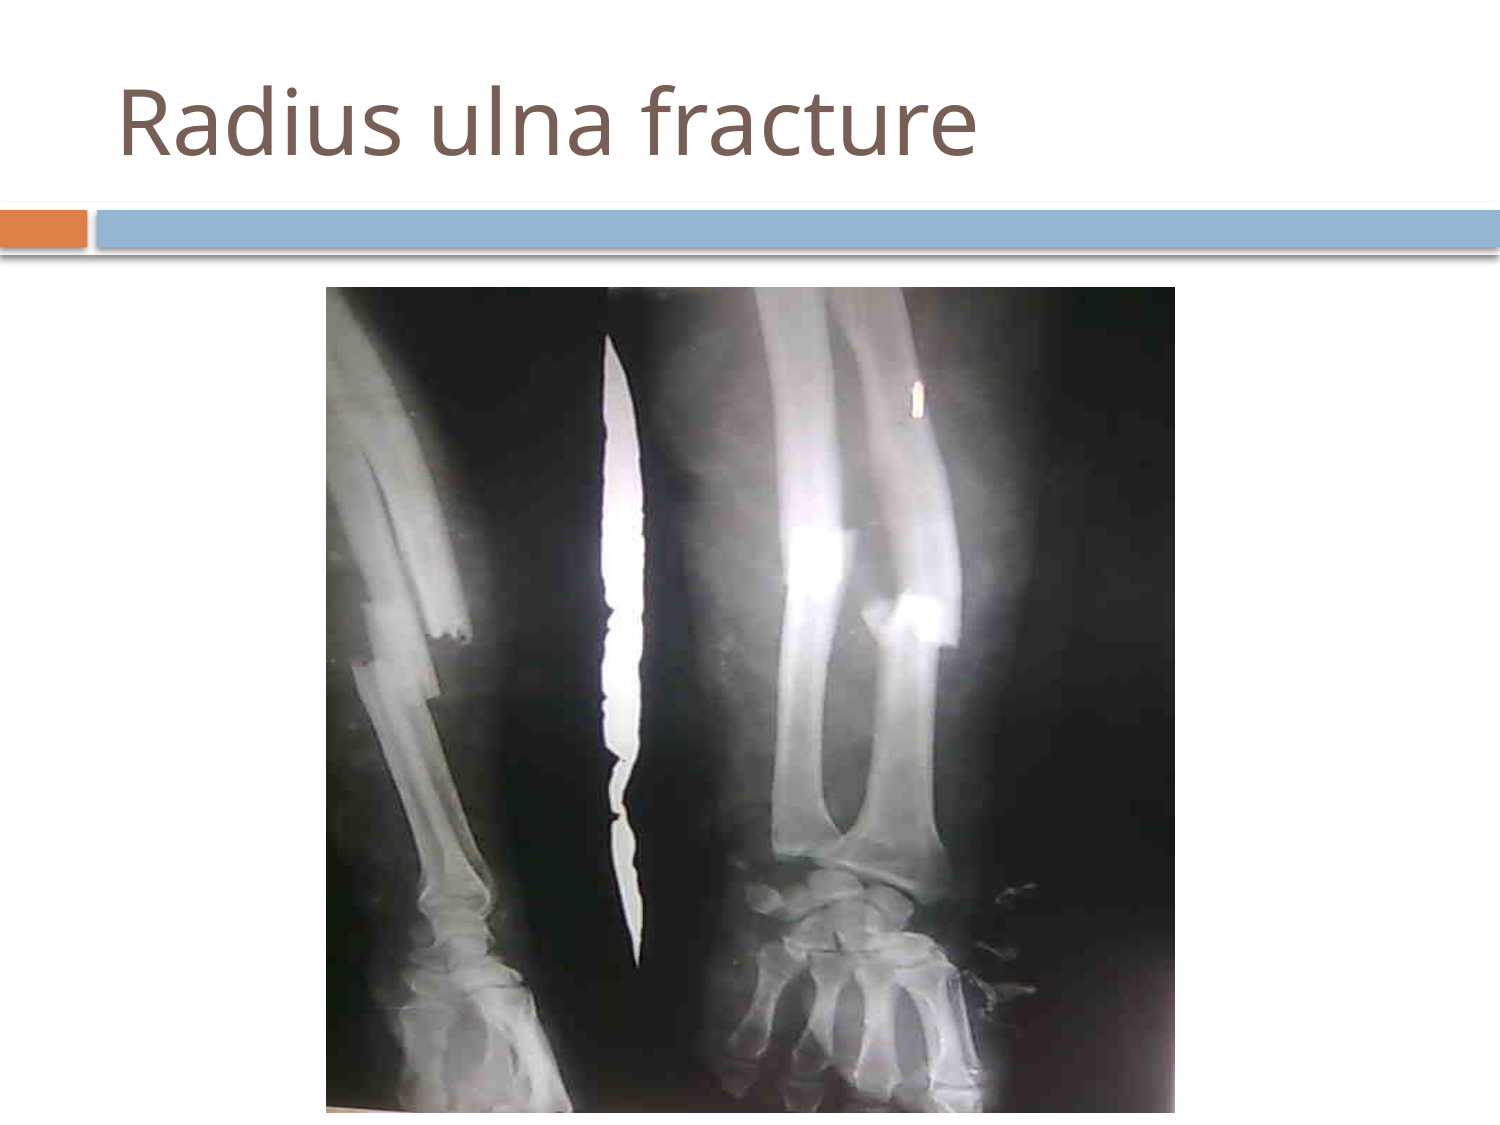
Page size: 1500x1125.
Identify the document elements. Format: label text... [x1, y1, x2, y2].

title Radius ulna fracture [100, 37, 1438, 200]
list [326, 287, 1176, 1113]
